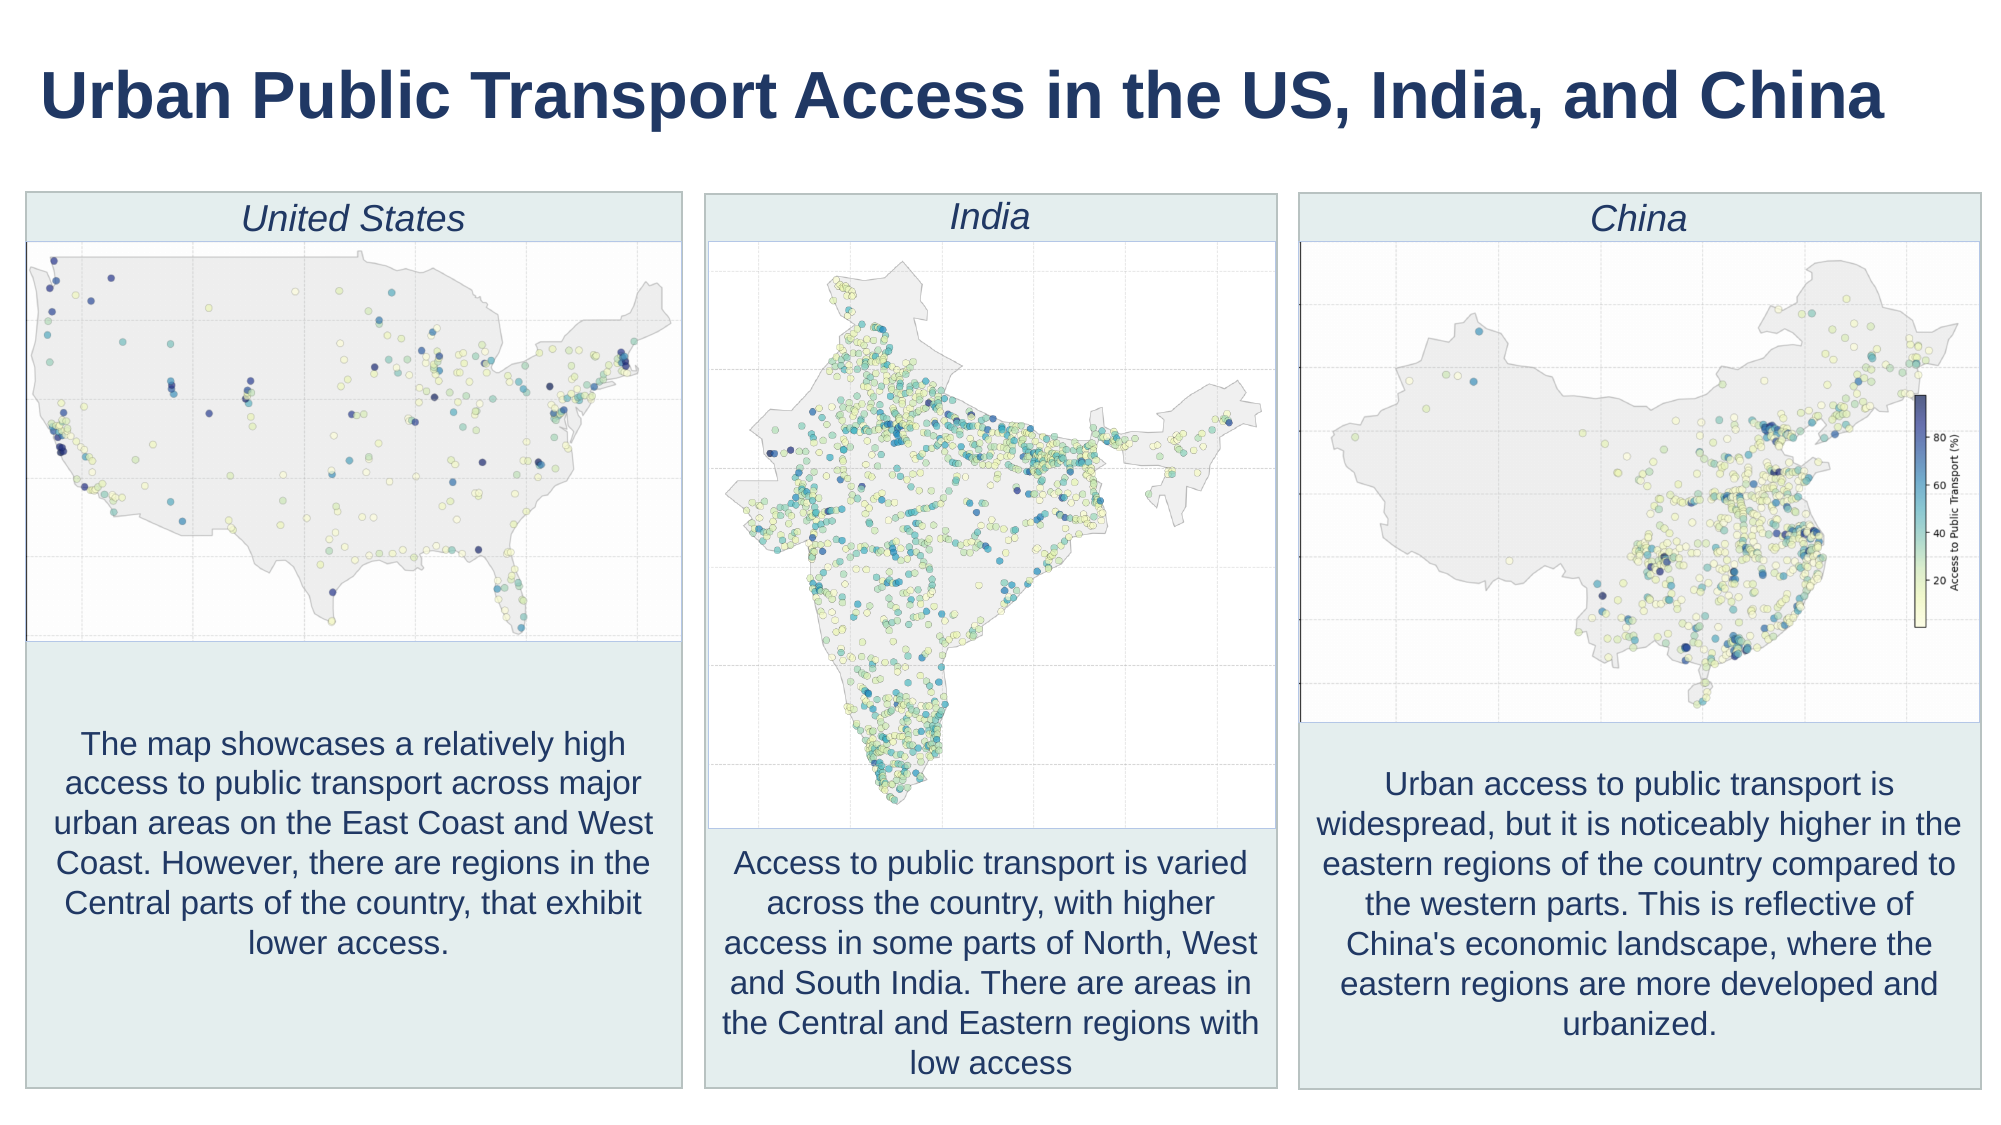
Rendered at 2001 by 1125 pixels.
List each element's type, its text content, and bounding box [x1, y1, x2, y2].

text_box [1298, 186, 1982, 1090]
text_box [704, 184, 1278, 1089]
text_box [25, 186, 682, 1089]
title Urban Public Transport Access in the US, India, and China [25, 0, 1975, 195]
